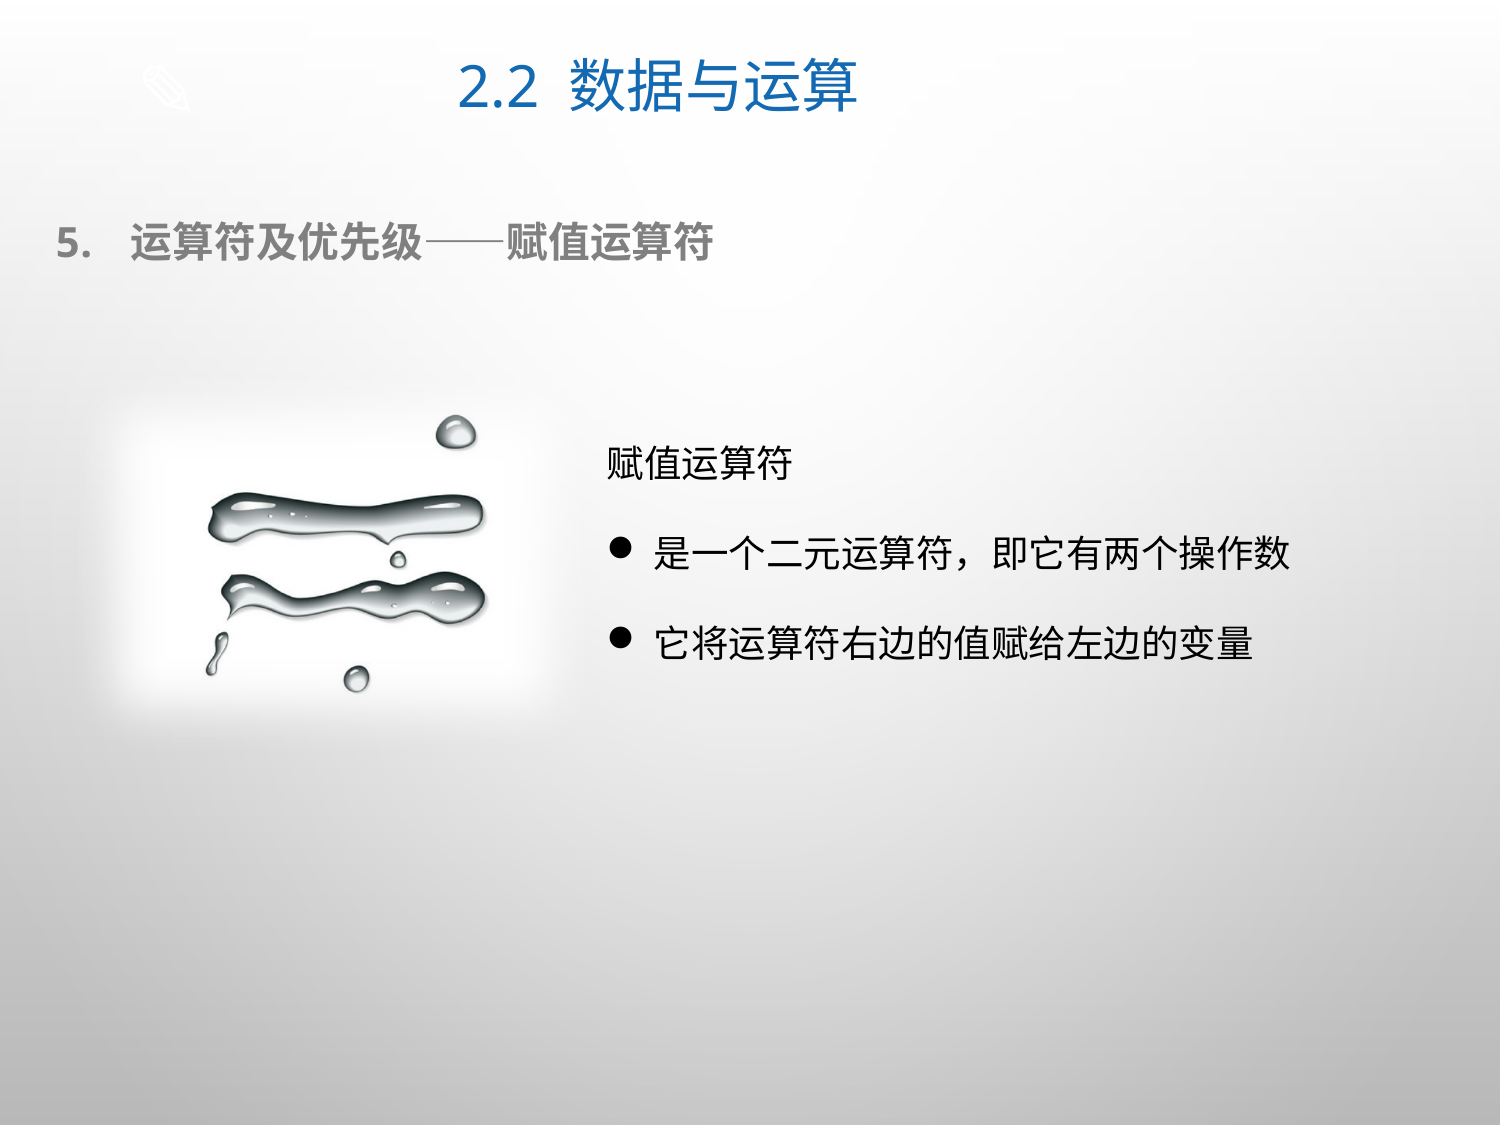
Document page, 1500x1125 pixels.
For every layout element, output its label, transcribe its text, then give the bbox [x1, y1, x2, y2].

picture [0, 0, 1500, 1125]
text_box 运算符及优先级——赋值运算符 [41, 208, 1424, 274]
title 2.2 数据与运算 [271, 25, 1046, 153]
text_box 赋值运算符 是一个二元运算符，即它有两个操作数 它将运算符右边的值赋给左边的变量 [606, 387, 1497, 673]
